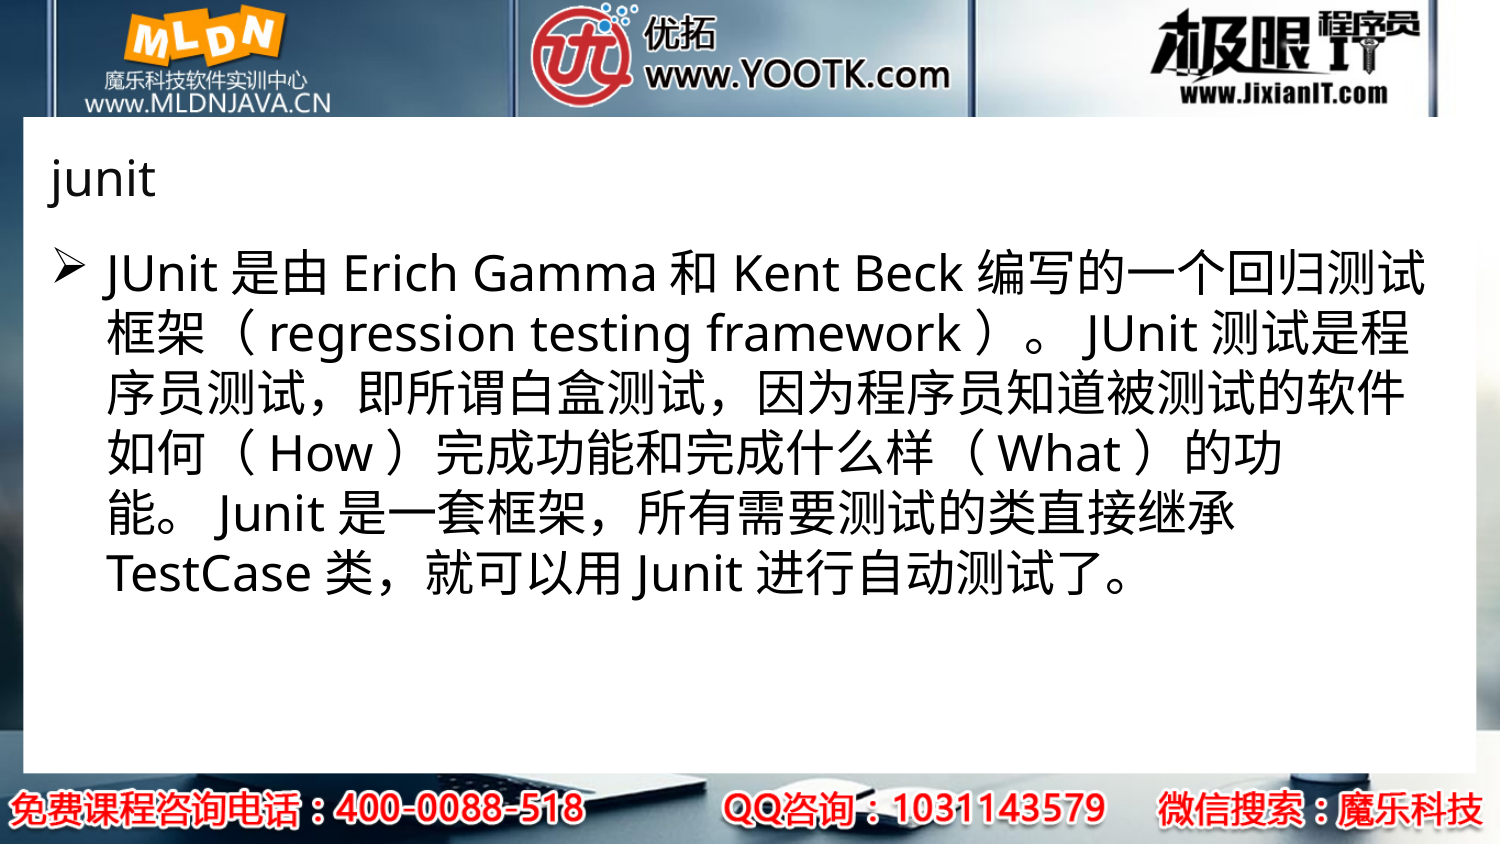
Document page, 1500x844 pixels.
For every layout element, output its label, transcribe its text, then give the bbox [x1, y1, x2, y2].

picture [0, 0, 1500, 844]
list JUnit是由Erich Gamma和Kent Beck编写的一个回归测试框架（regression testing framework）。JUnit测试是程序员测试，即所谓白盒测试，因为程序员知道被测试的软件如何（How）完成功能和完成什么样（What）的功能。Junit是一套框架，所有需要测试的类直接继承TestCase类，就可以用Junit进行自动测试了。 [35, 234, 1465, 762]
title junit [34, 128, 1466, 225]
